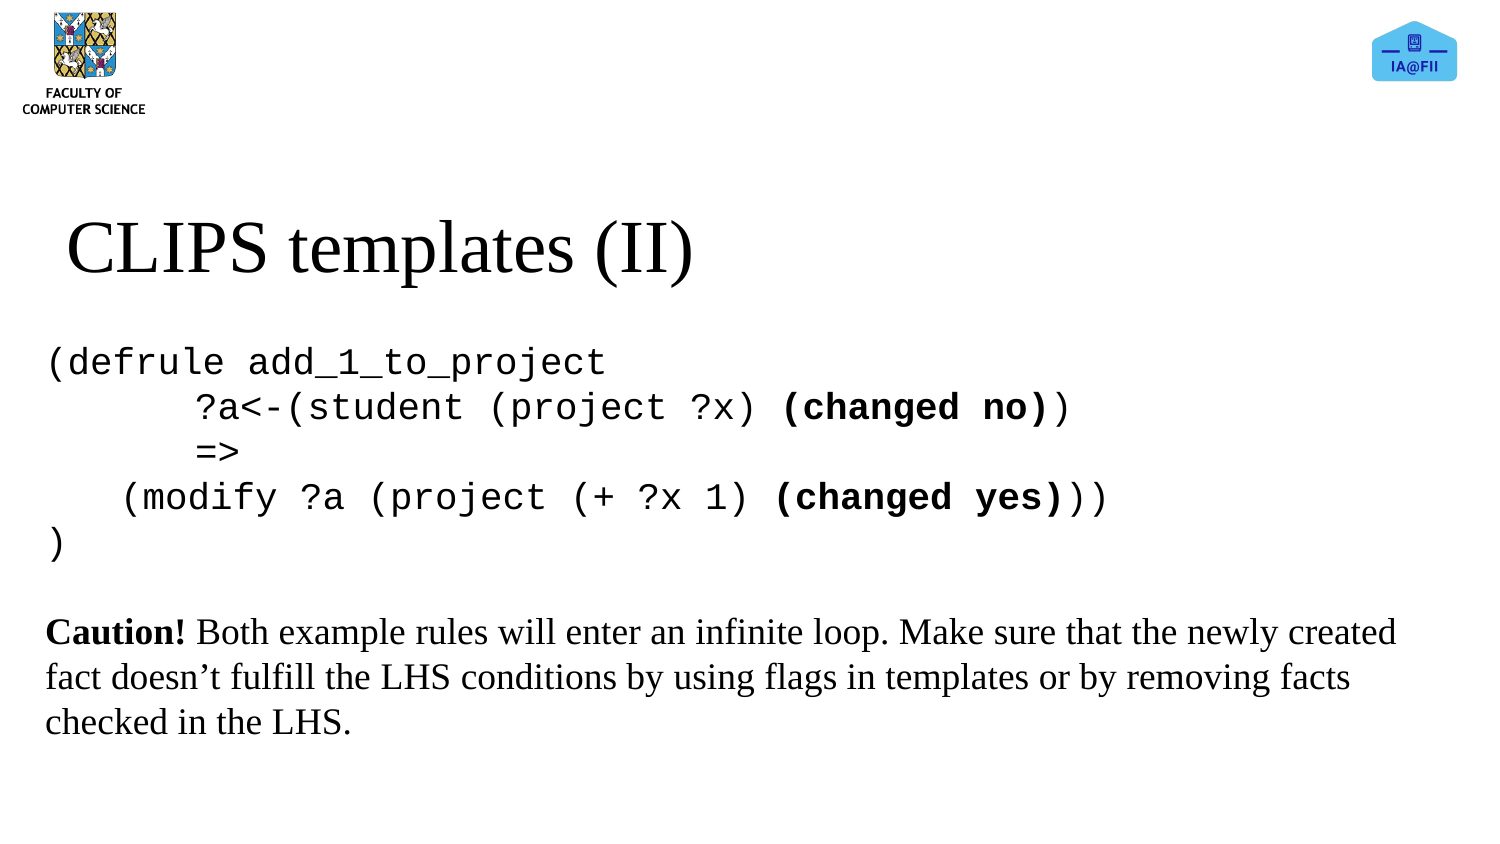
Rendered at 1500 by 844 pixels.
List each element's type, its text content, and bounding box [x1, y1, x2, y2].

title CLIPS templates (II) [51, 162, 1449, 303]
picture [0, 0, 169, 141]
text_box (defrule add_1_to_project ?a<-(student (project ?x) (changed no)) => (modify ?a (project (+ ?x 1) (changed yes))) ) Caution! Both example rules will enter an infinite loop. Make sure that the newly created fact doesn’t fulfill the LHS conditions by using flags in templates or by removing facts checked in the LHS. [30, 321, 1449, 746]
picture [1349, 0, 1480, 116]
